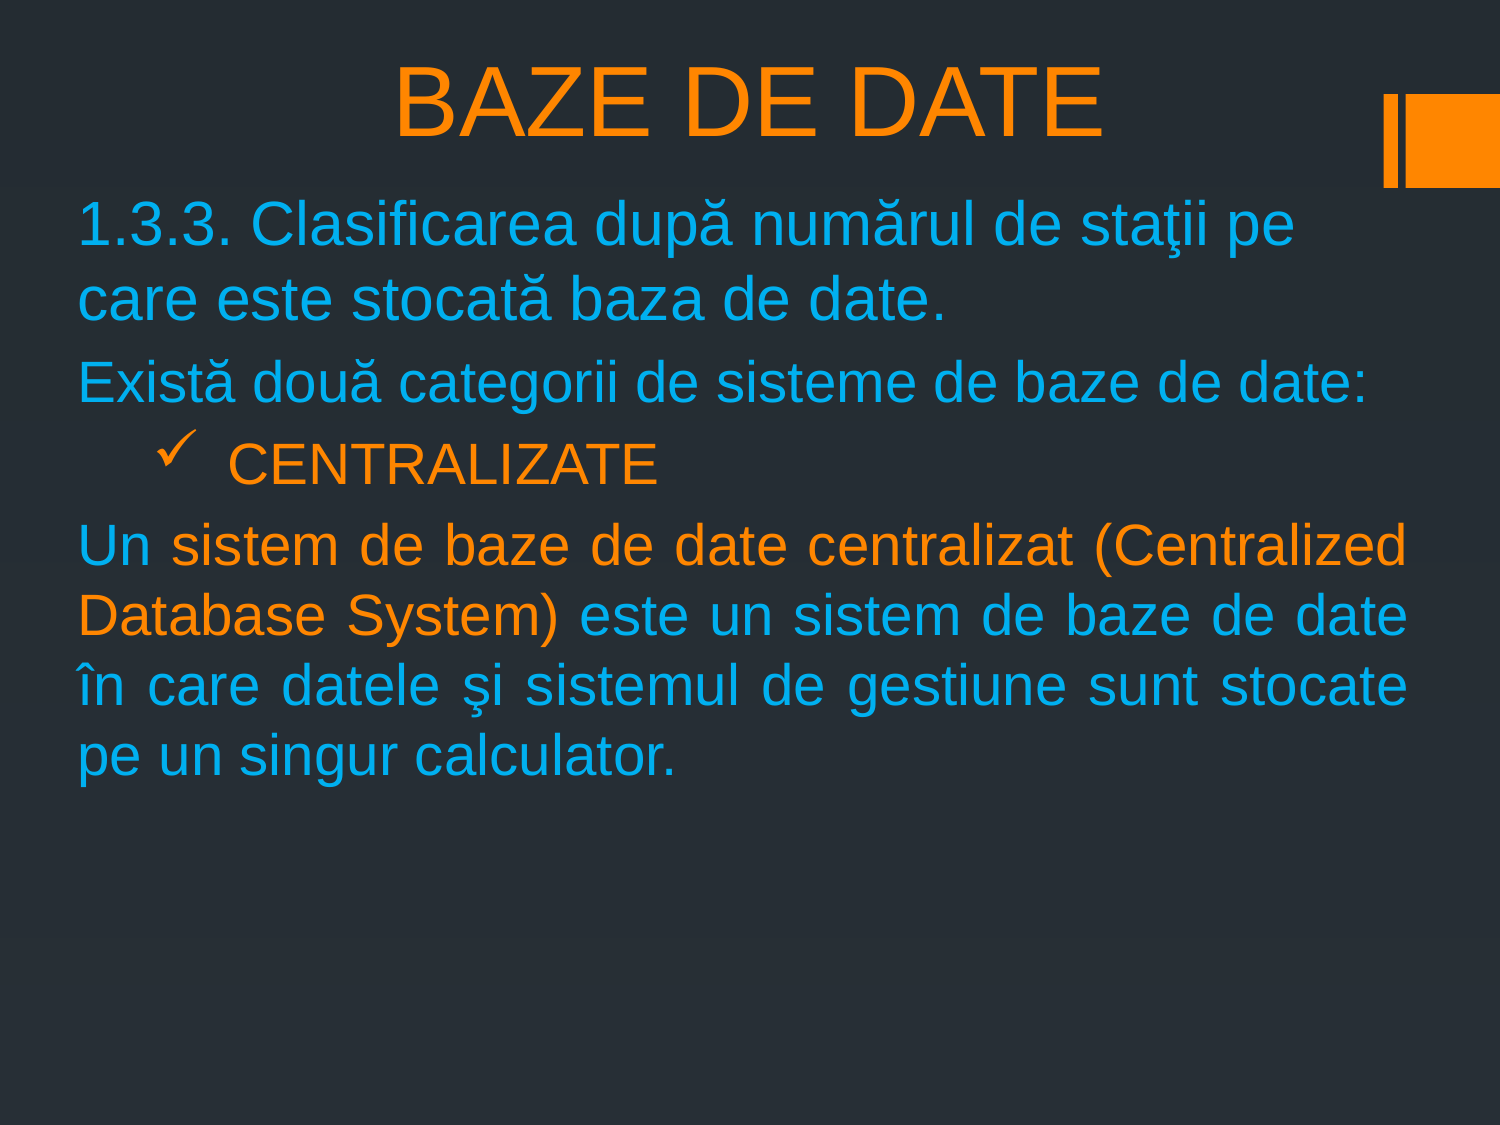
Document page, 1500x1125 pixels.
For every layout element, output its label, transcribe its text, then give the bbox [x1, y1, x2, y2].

subtitle 1.3.3. Clasificarea după numărul de staţii pe care este stocată baza de date. Există două categorii de sisteme de baze de date: CENTRALIZATE Un sistem de baze de date centralizat (Centralized Database System) este un sistem de baze de date în care datele şi sistemul de gestiune sunt stocate pe un singur calculator. [62, 174, 1425, 1050]
title BAZE DE DATE [112, 0, 1388, 164]
